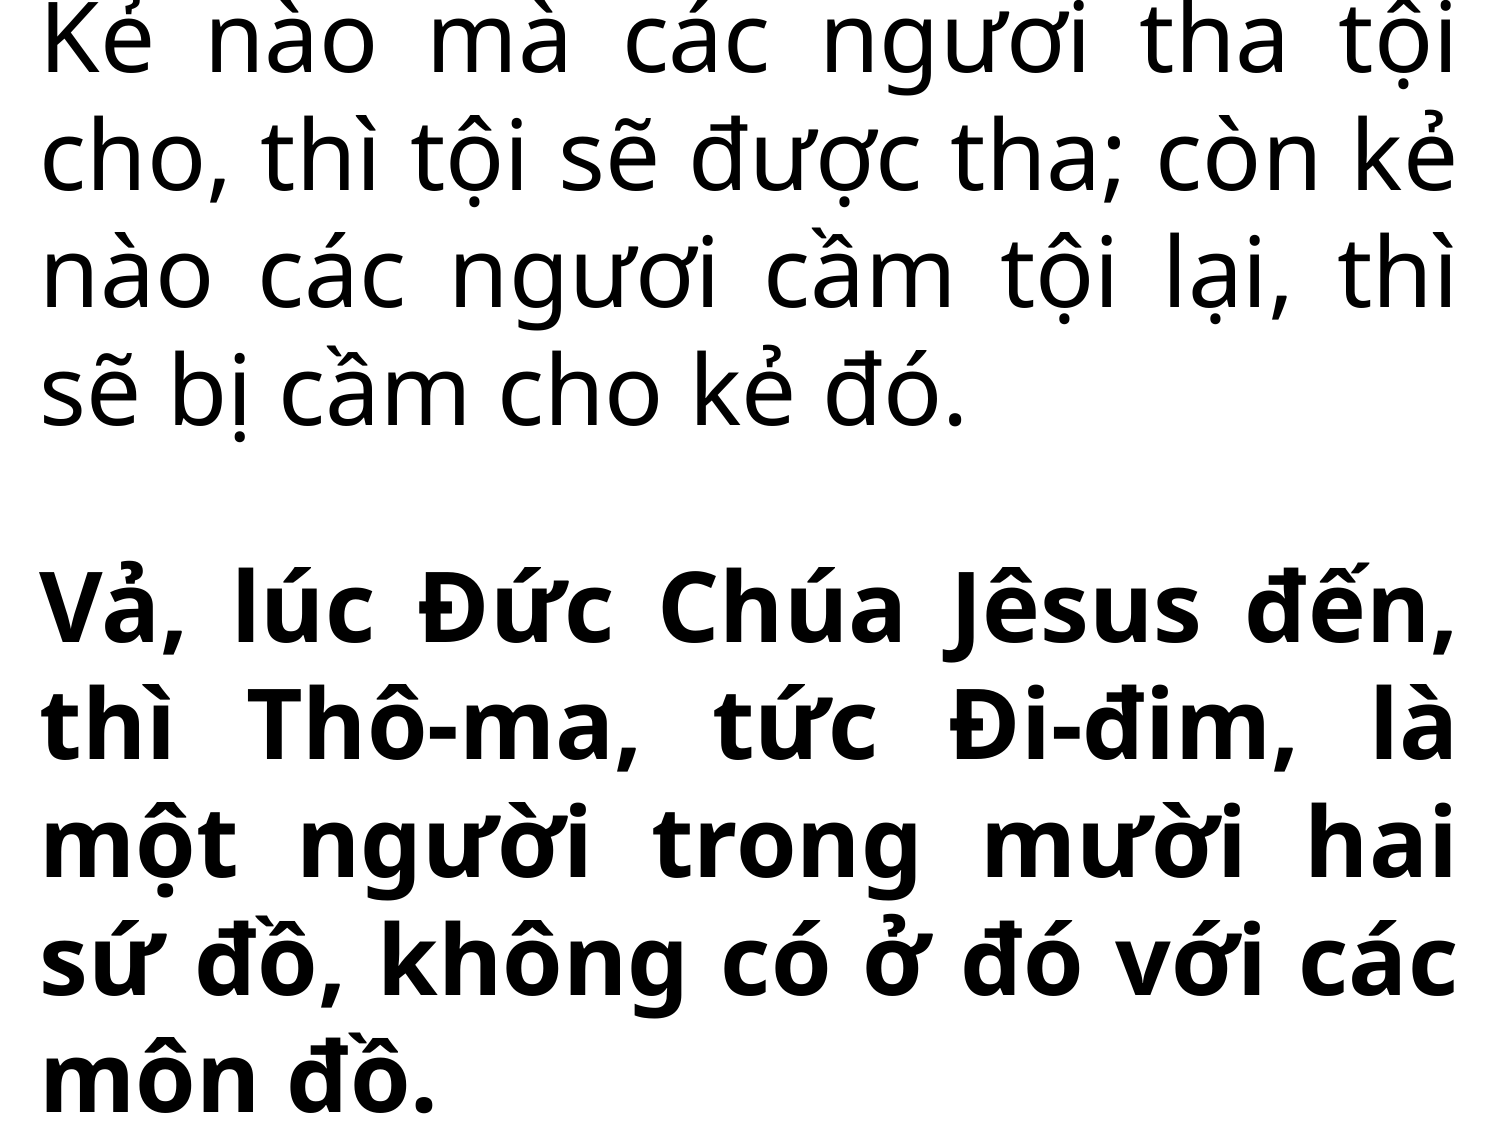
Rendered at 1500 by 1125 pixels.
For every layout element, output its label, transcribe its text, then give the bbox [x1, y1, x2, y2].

text_box Kẻ nào mà các ngươi tha tội cho, thì tội sẽ được tha; còn kẻ nào các ngươi cầm tội lại, thì sẽ bị cầm cho kẻ đó. Vả, lúc Đức Chúa Jêsus đến, thì Thô-ma, tức Đi-đim, là một người trong mười hai sứ đồ, không có ở đó với các môn đồ. [24, 0, 1475, 1125]
